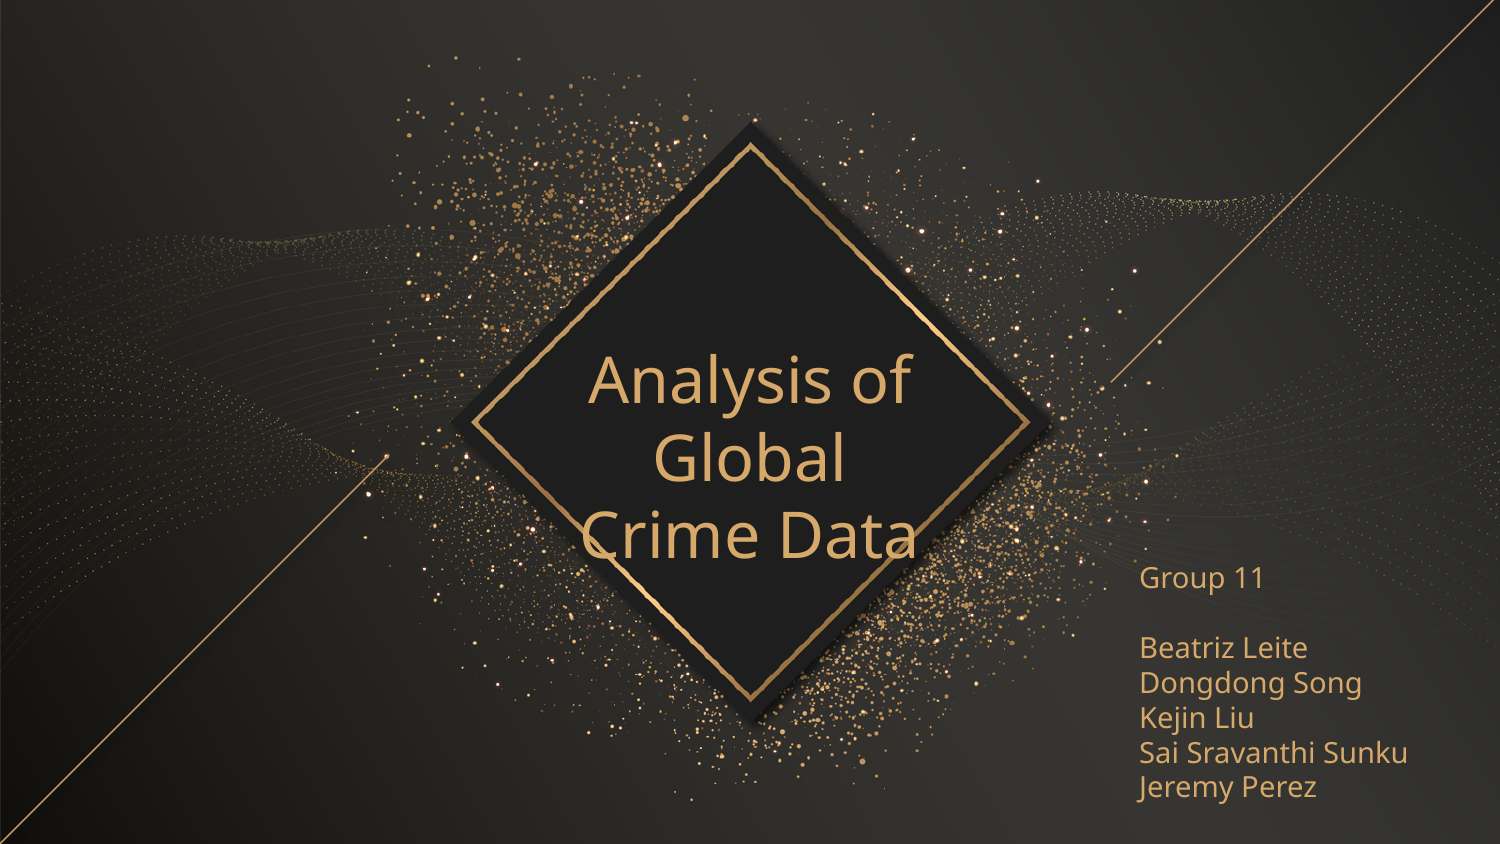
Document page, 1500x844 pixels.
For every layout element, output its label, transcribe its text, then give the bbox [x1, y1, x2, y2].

picture [0, 0, 1500, 844]
text_box Analysis of Global Crime Data [551, 333, 949, 459]
text_box Group 11 Beatriz Leite Dongdong Song Kejin Liu Sai Sravanthi Sunku Jeremy Perez [1124, 544, 1475, 819]
